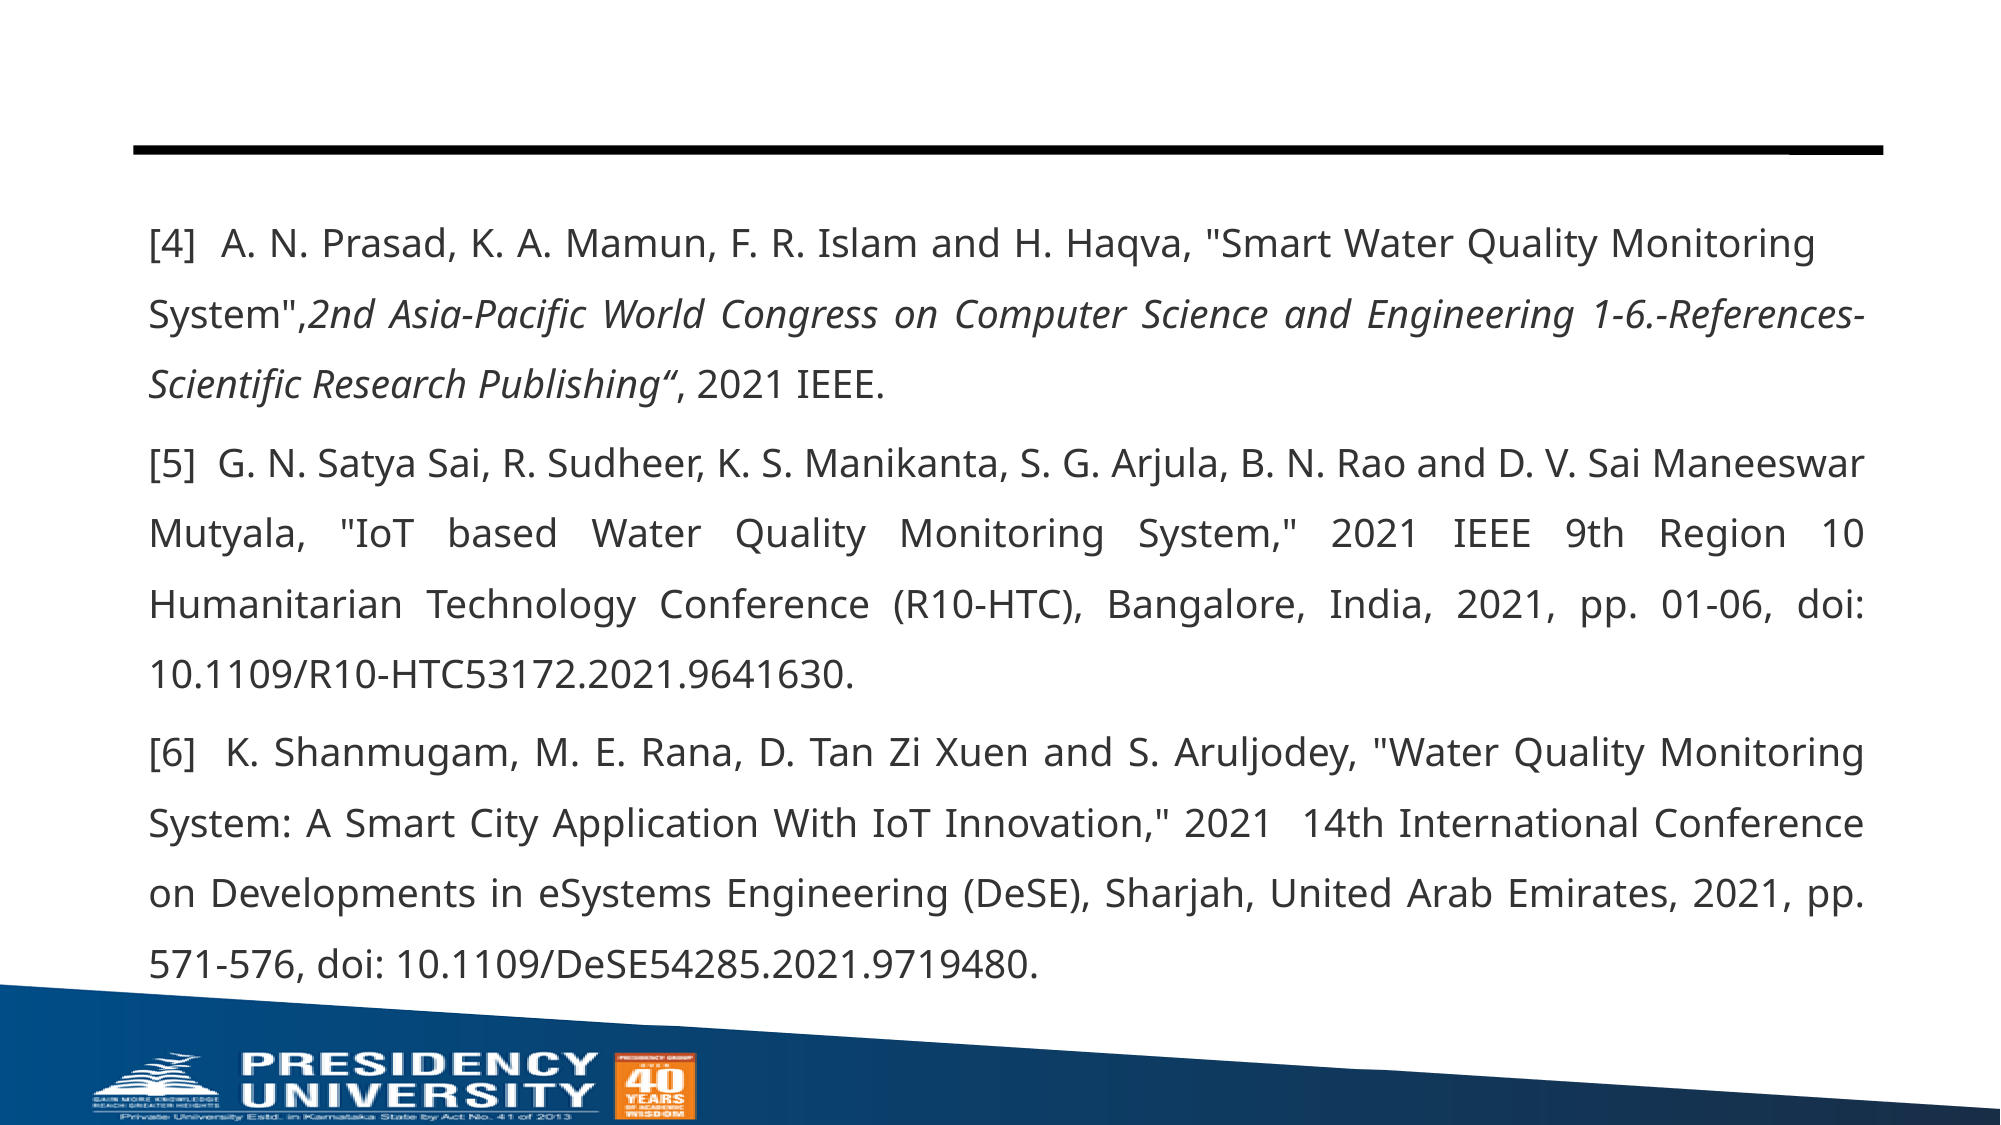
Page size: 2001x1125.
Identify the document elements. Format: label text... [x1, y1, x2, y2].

picture [0, 982, 2000, 1125]
list [4] A. N. Prasad, K. A. Mamun, F. R. Islam and H. Haqva, "Smart Water Quality Monitoring System",2nd Asia-Pacific World Congress on Computer Science and Engineering 1-6.-References-Scientific Research Publishing“, 2021 IEEE. [5] G. N. Satya Sai, R. Sudheer, K. S. Manikanta, S. G. Arjula, B. N. Rao and D. V. Sai Maneeswar Mutyala, "IoT based Water Quality Monitoring System," 2021 IEEE 9th Region 10 Humanitarian Technology Conference (R10-HTC), Bangalore, India, 2021, pp. 01-06, doi: 10.1109/R10-HTC53172.2021.9641630. [6] K. Shanmugam, M. E. Rana, D. Tan Zi Xuen and S. Aruljodey, "Water Quality Monitoring System: A Smart City Application With IoT Innovation," 2021 14th International Conference on Developments in eSystems Engineering (DeSE), Sharjah, United Arab Emirates, 2021, pp. 571-576, doi: 10.1109/DeSE54285.2021.9719480. [133, 187, 1884, 1000]
